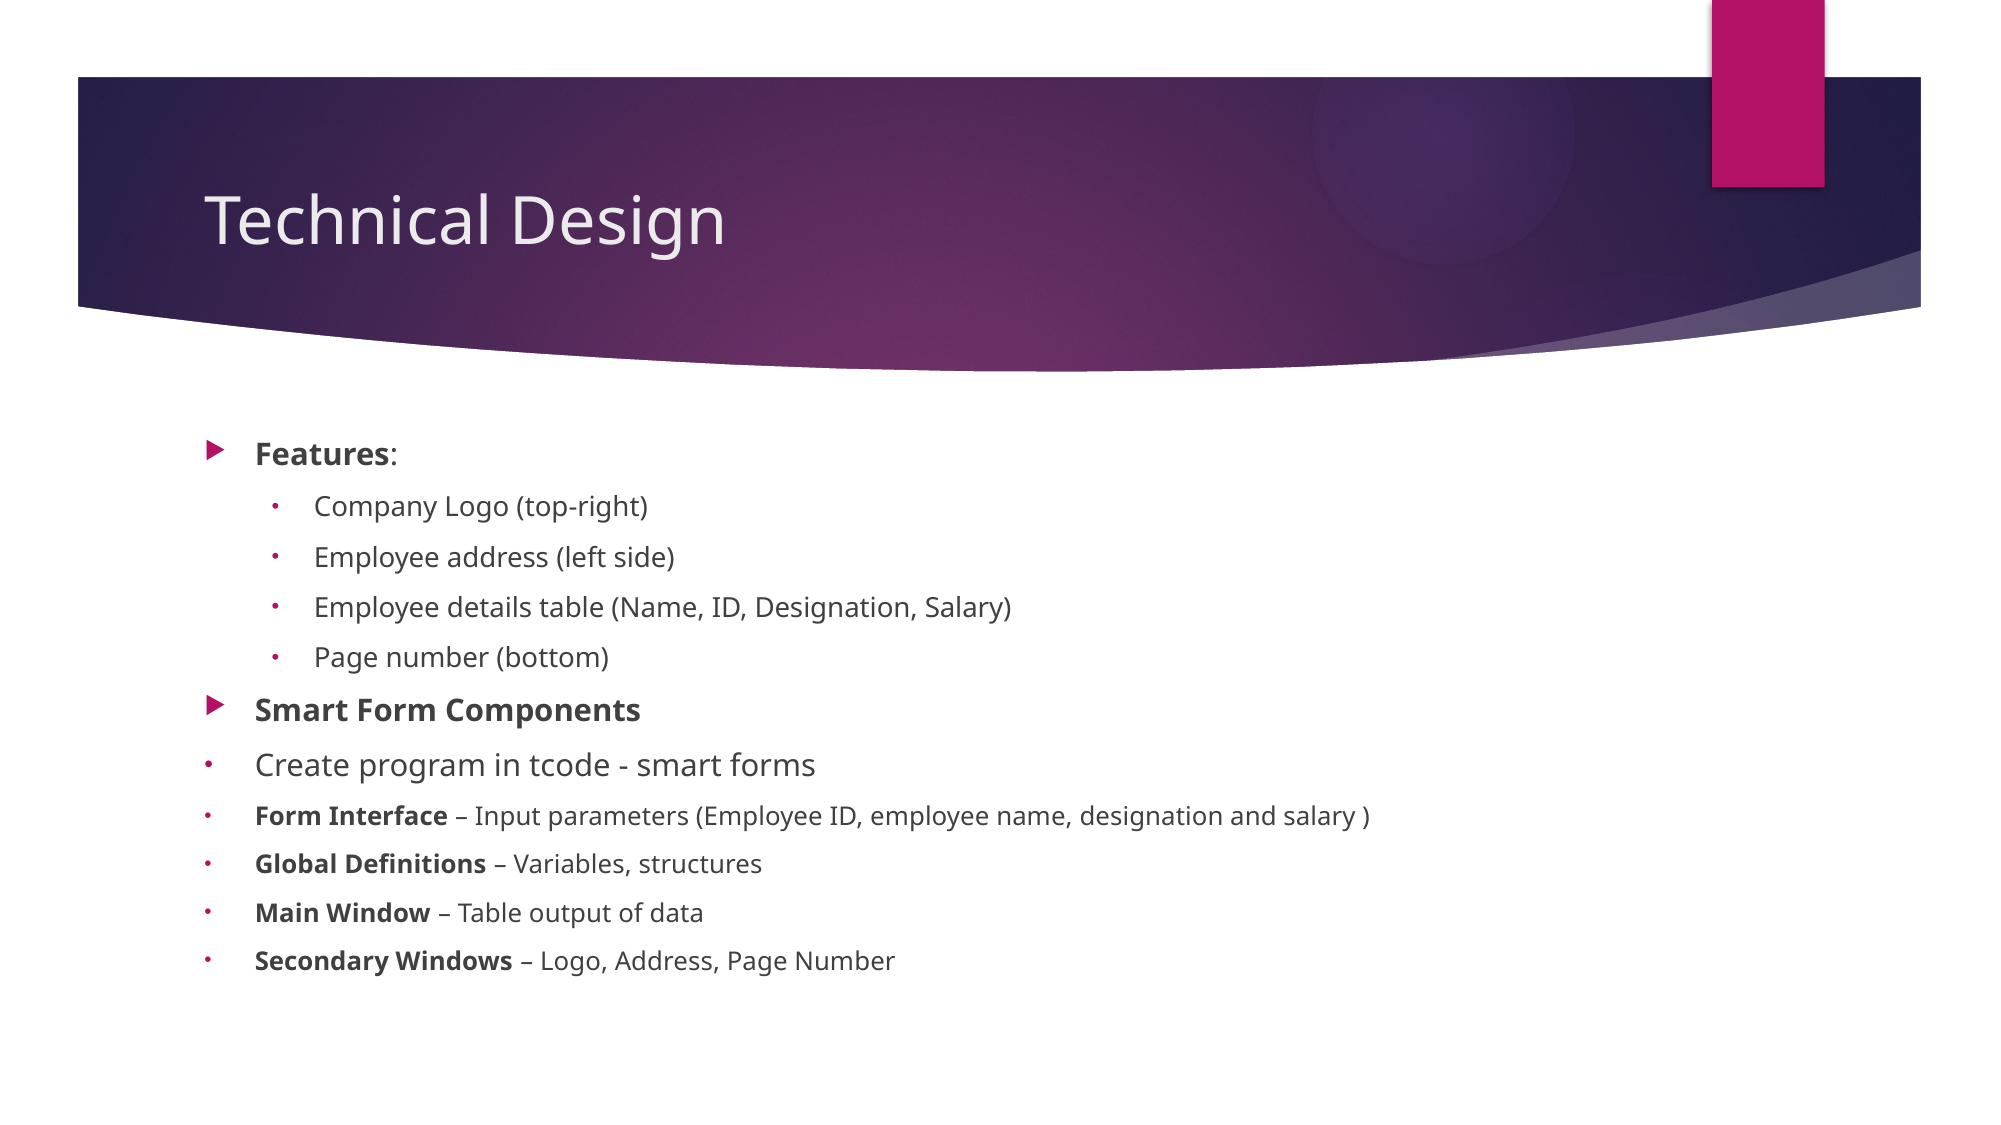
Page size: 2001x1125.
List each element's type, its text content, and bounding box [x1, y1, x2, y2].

title Technical Design [189, 159, 1627, 276]
list Features: Company Logo (top-right) Employee address (left side) Employee details table (Name, ID, Designation, Salary) Page number (bottom) Smart Form Components Create program in tcode - smart forms Form Interface – Input parameters (Employee ID, employee name, designation and salary ) Global Definitions – Variables, structures Main Window – Table output of data Secondary Windows – Logo, Address, Page Number [189, 427, 1638, 988]
